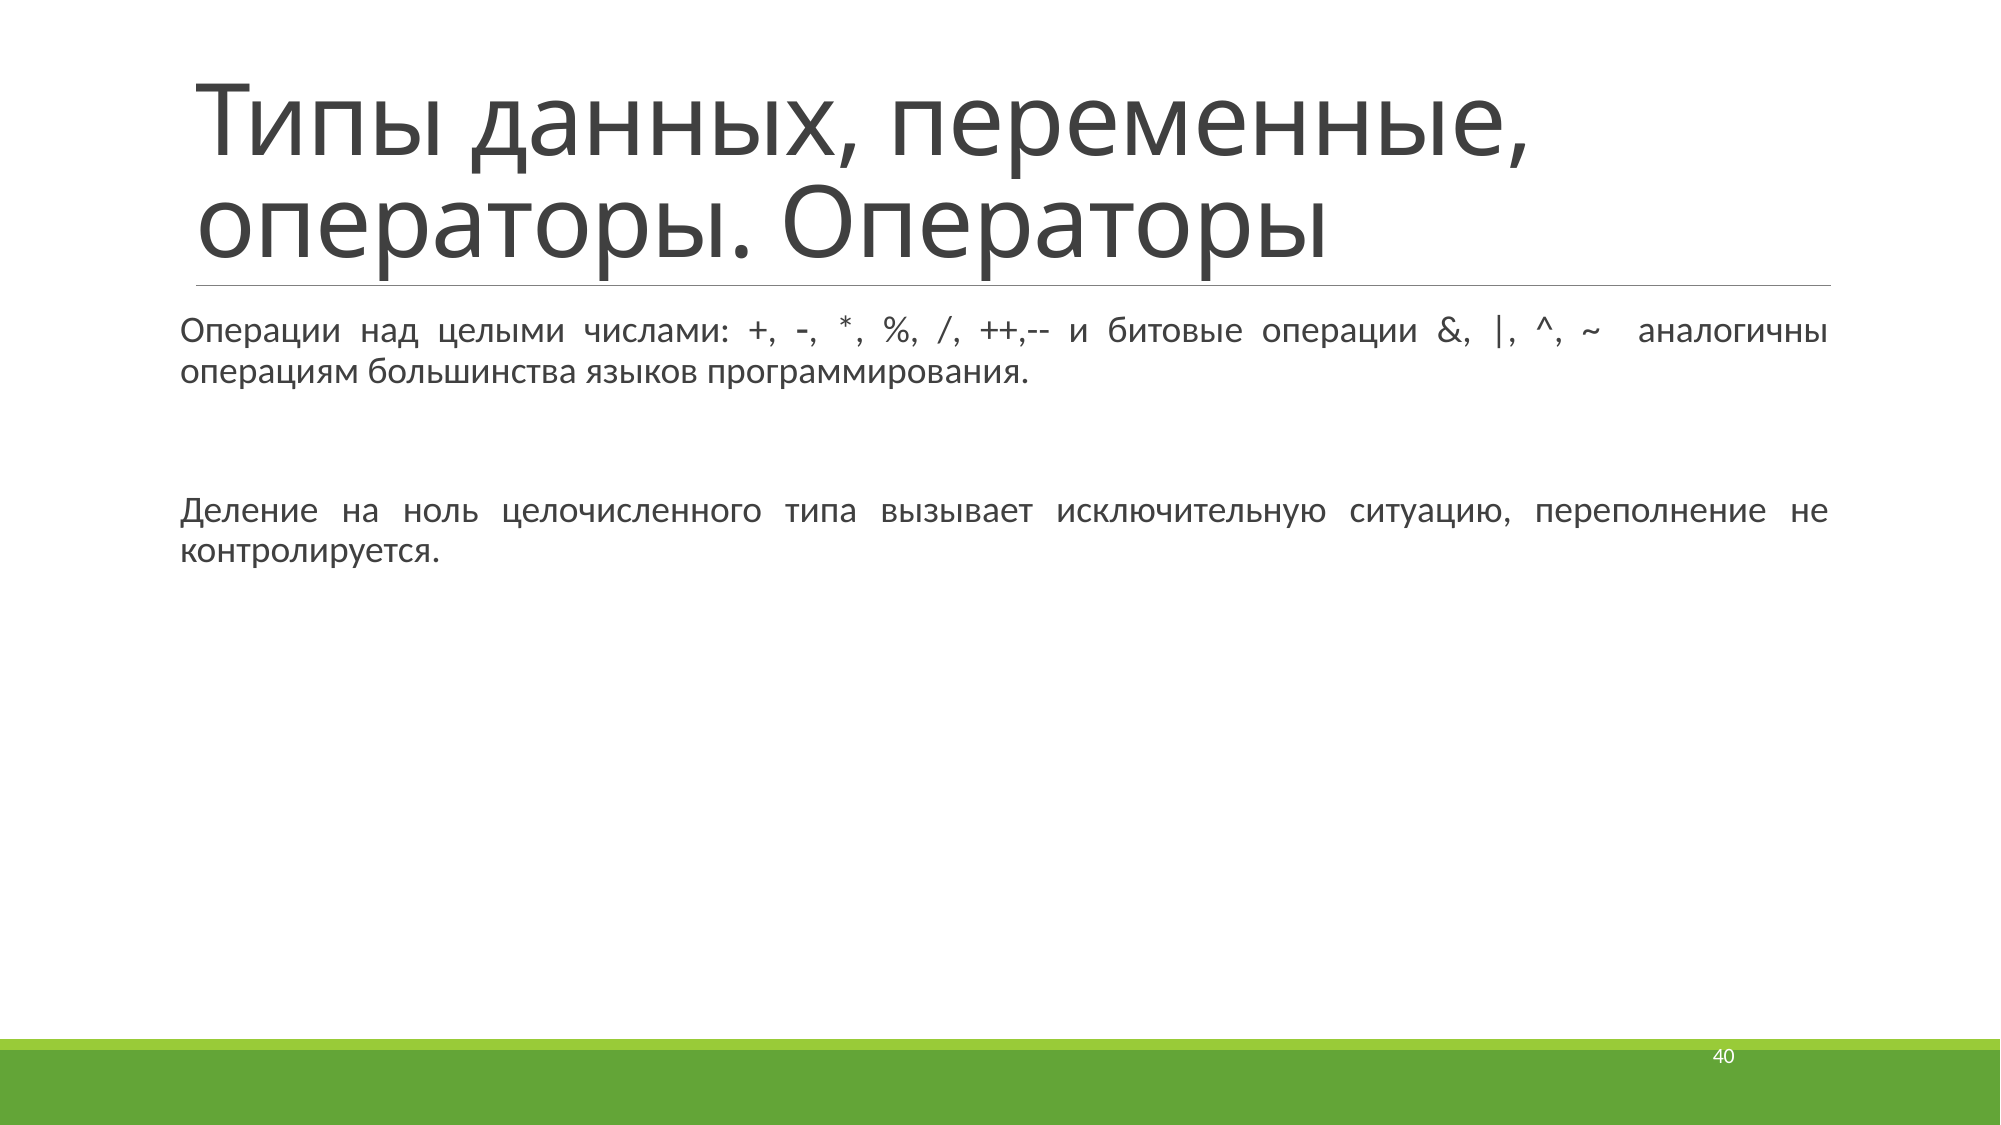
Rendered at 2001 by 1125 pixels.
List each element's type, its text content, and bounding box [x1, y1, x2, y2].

slide_number 40 [1587, 1025, 1750, 1085]
title Типы данных, переменные, операторы. Операторы [180, 47, 1830, 285]
list Операции над целыми числами: +, , *, %, /, ++,-- и битовые операции &, |, ^, ~ аналогичны операциям большинства языков программирования. Деление на ноль целочисленного типа вызывает исключительную ситуацию, переполнение не контролируется. [180, 302, 1830, 963]
